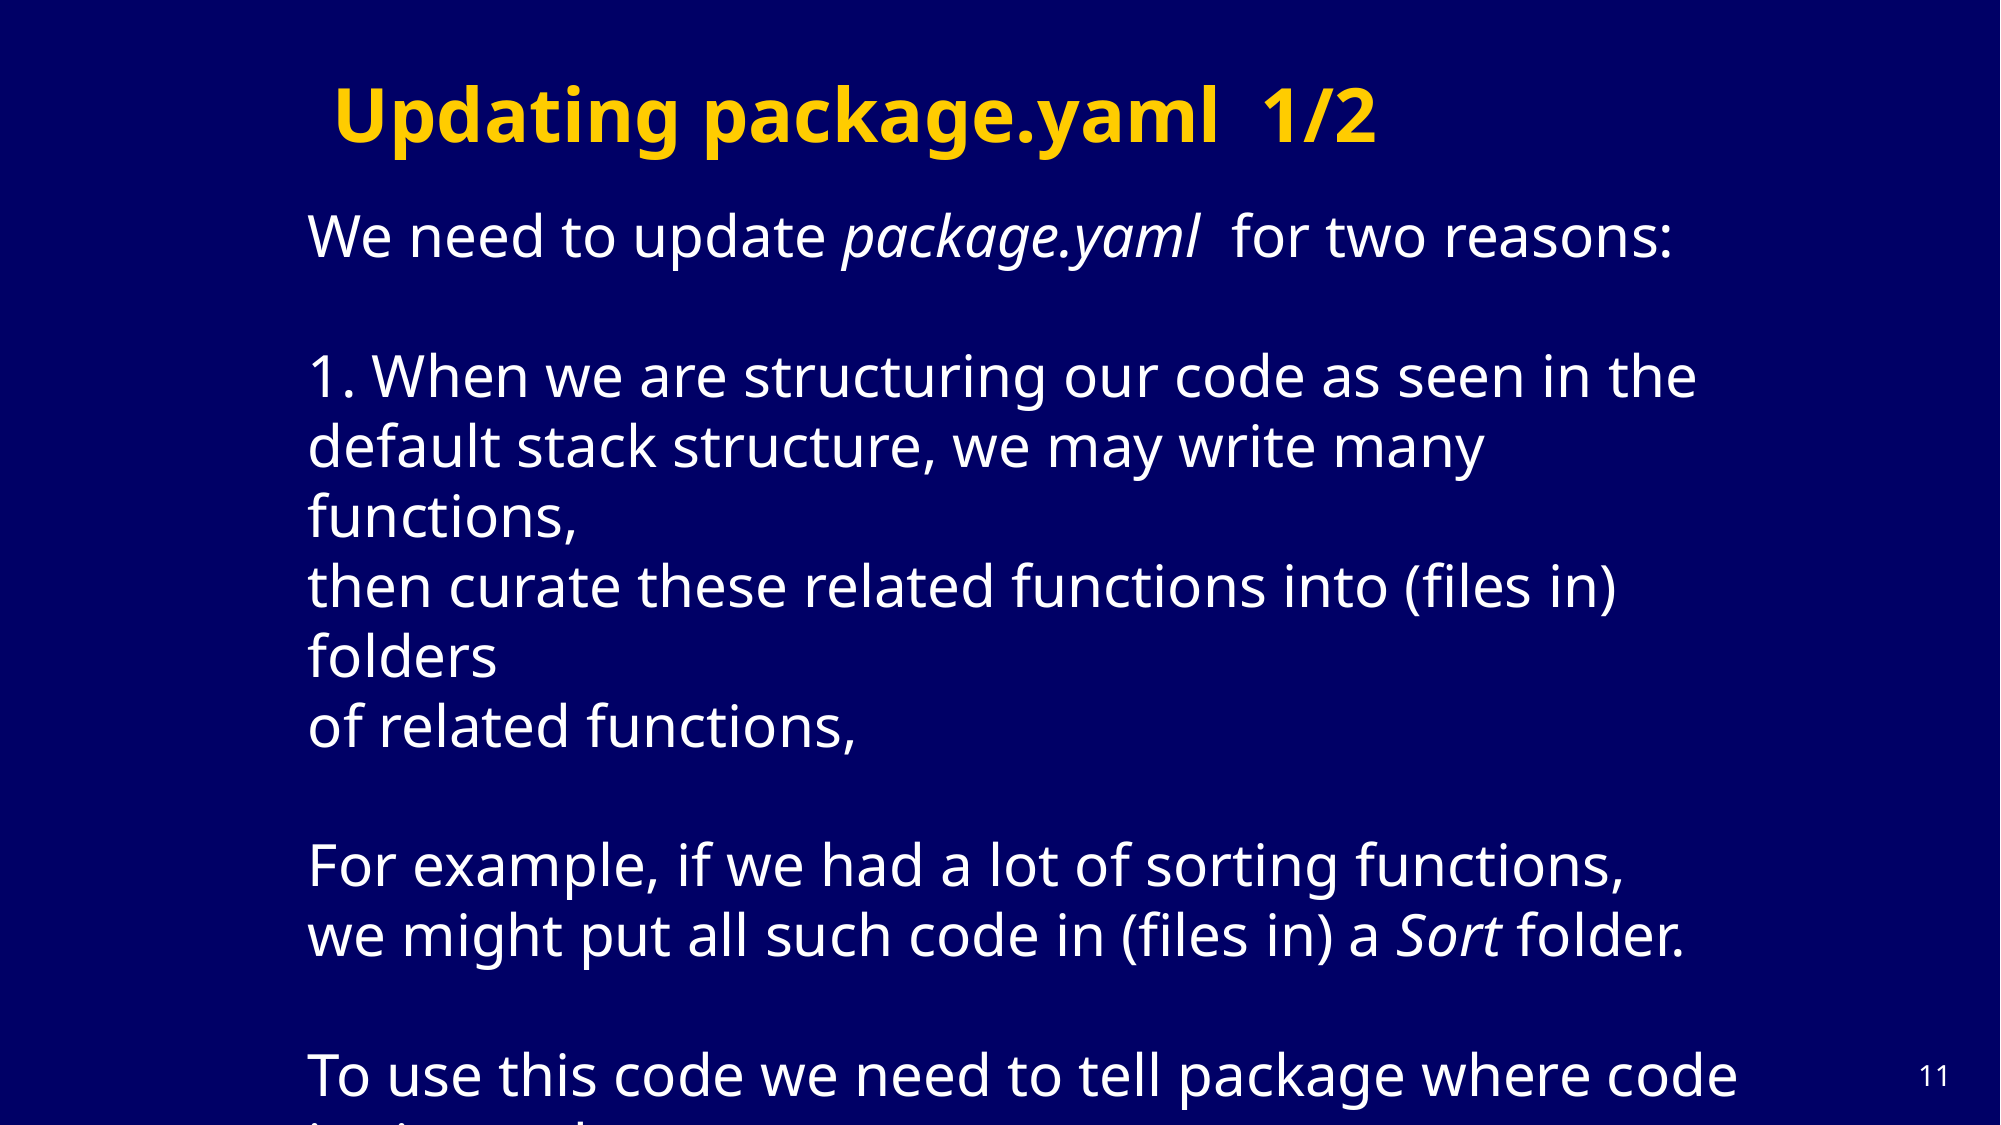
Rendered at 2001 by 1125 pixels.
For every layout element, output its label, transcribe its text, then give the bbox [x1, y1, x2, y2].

slide_number 10 [1833, 1050, 1967, 1100]
title Updating package.yaml 1/2 [317, 31, 1581, 166]
text_box We need to update package.yaml for two reasons: 1. When we are structuring our code as seen in the default stack structure, we may write many functions, then curate these related functions into (files in) folders of related functions, For example, if we had a lot of sorting functions, we might put all such code in (files in) a Sort folder. To use this code we need to tell package where code is situated. [293, 191, 1774, 1125]
